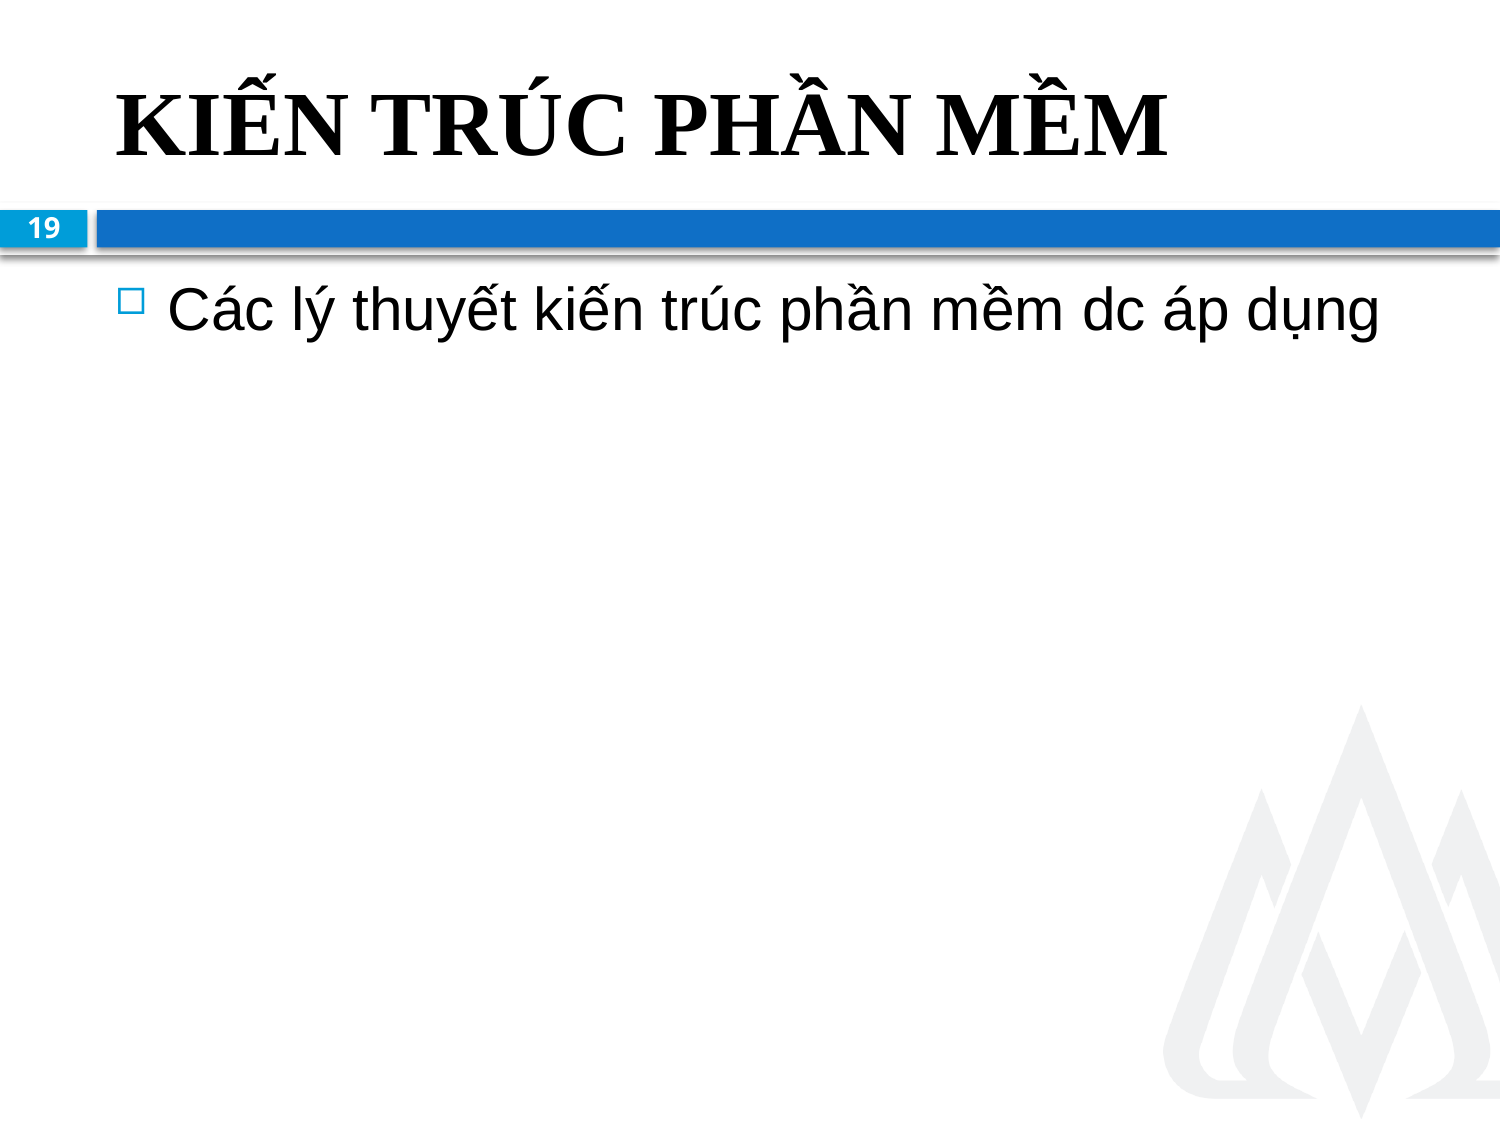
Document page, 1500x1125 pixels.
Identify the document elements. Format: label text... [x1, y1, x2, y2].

title Kiến trúc phần mềm [100, 37, 1438, 200]
list Các lý thuyết kiến trúc phần mềm dc áp dụng [100, 262, 1438, 1000]
slide_number 19 [0, 208, 88, 249]
